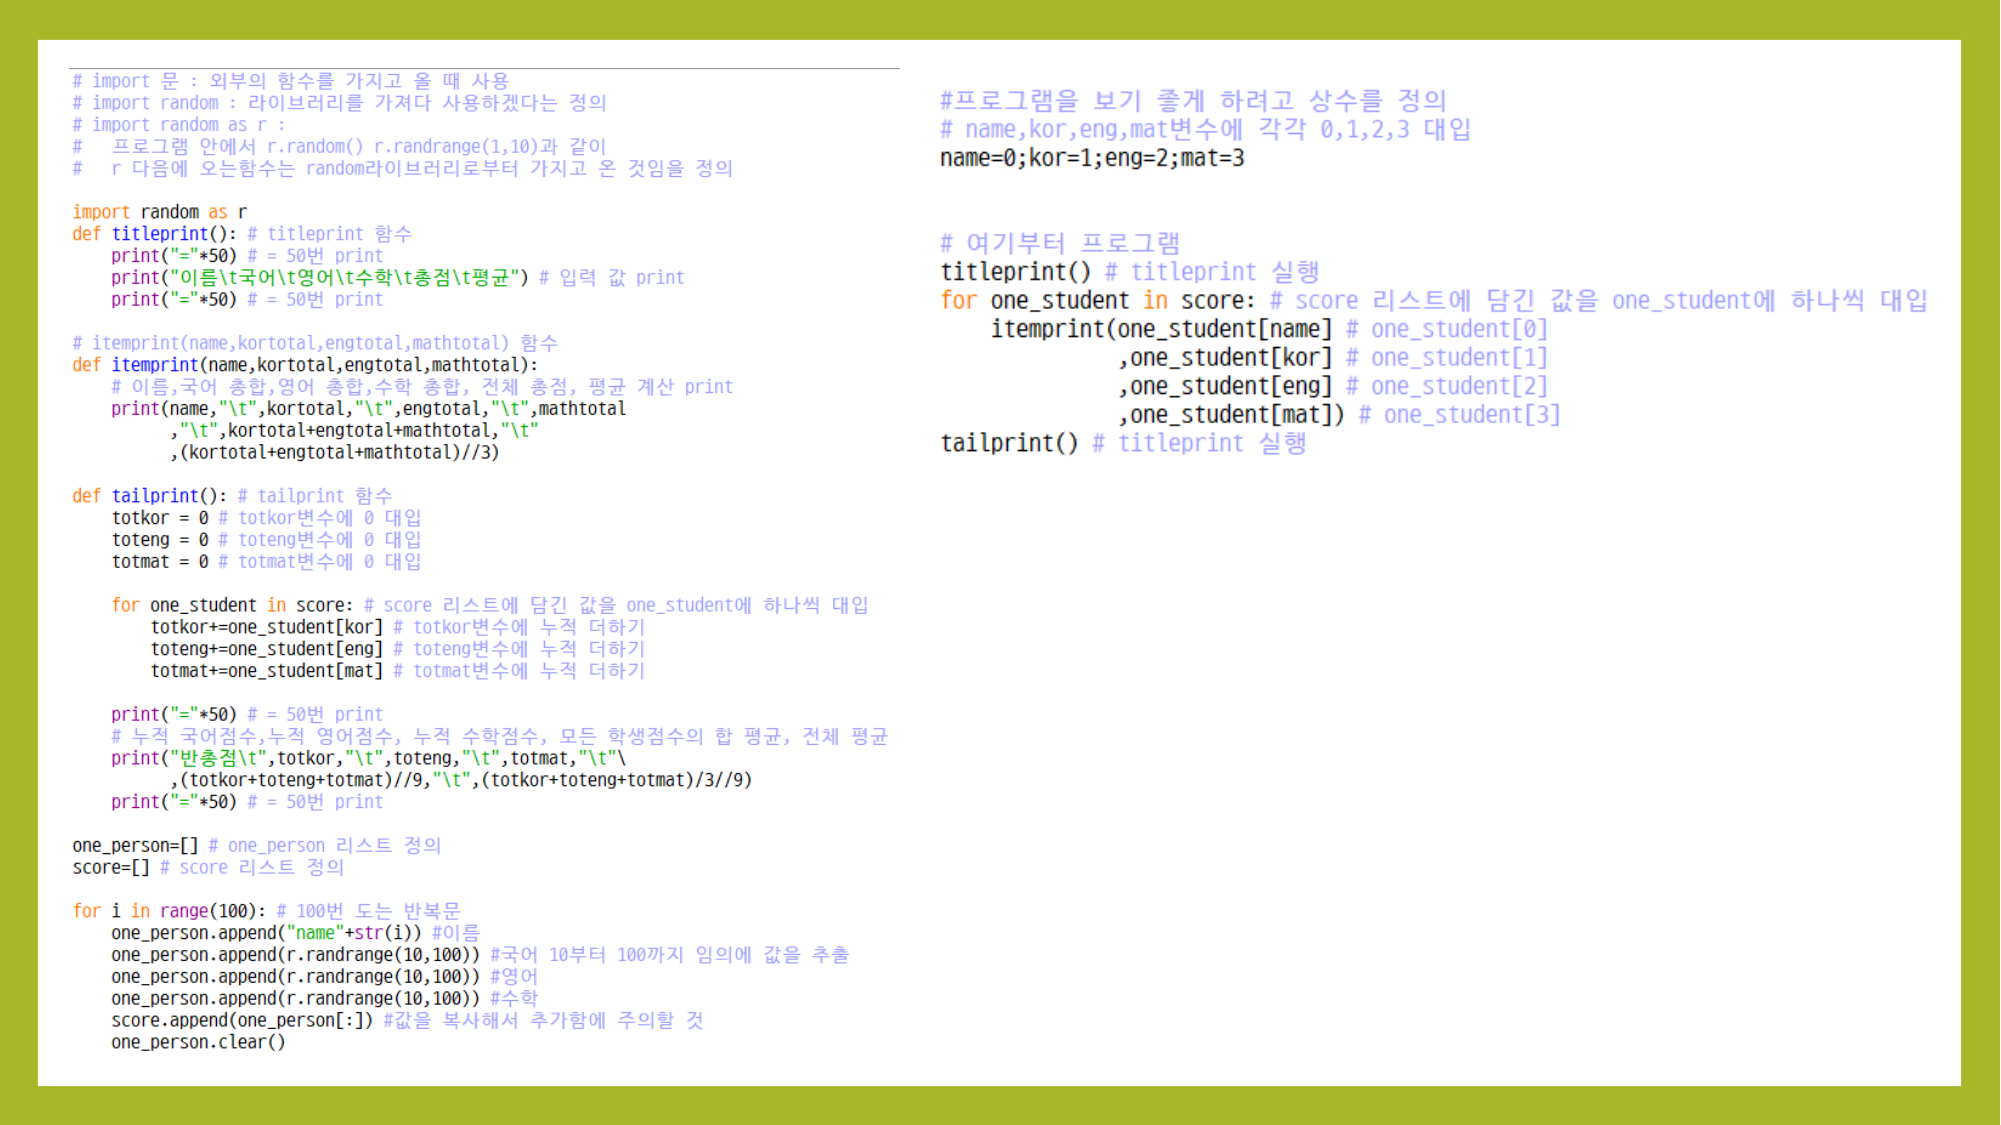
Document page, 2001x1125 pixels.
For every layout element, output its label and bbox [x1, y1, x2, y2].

picture [934, 68, 1937, 459]
picture [69, 68, 900, 1057]
